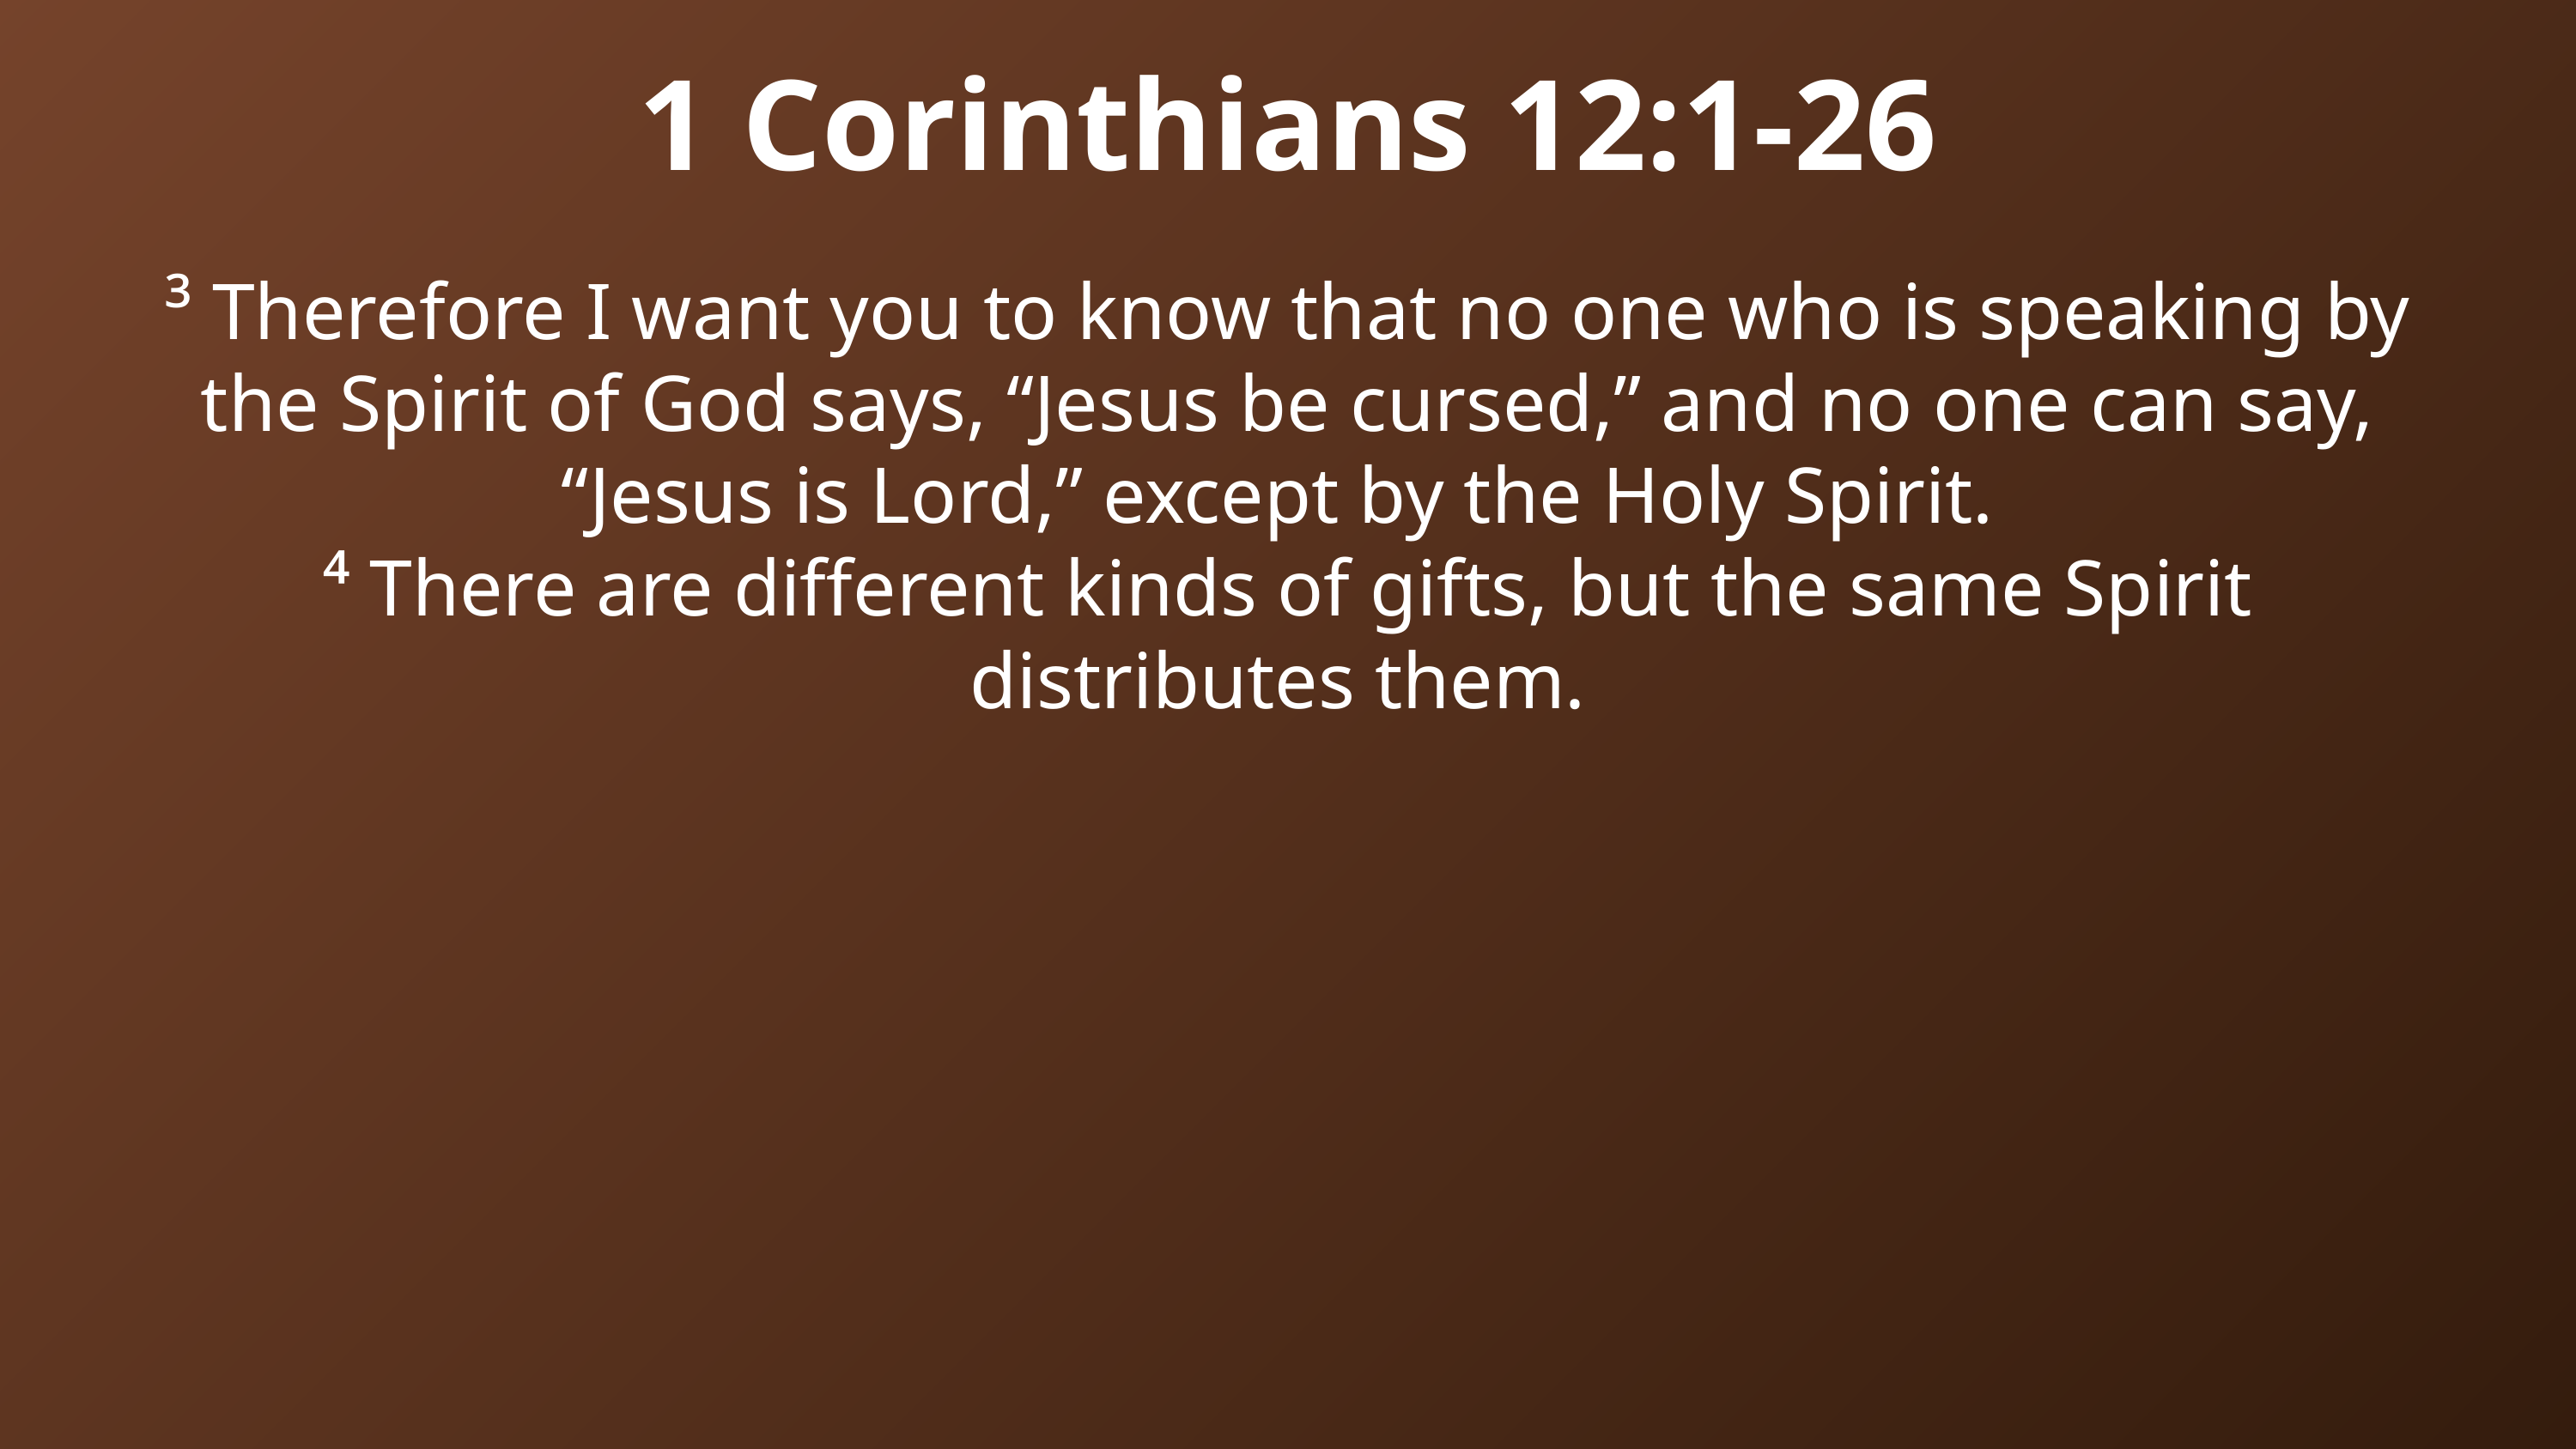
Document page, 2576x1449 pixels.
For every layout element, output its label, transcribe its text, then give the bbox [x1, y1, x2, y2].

text_box ³ Therefore I want you to know that no one who is speaking by the Spirit of God says, “Jesus be cursed,” and no one can say, “Jesus is Lord,” except by the Holy Spirit. ⁴ There are different kinds of gifts, but the same Spirit distributes them. [128, 256, 2447, 731]
text_box 1 Corinthians 12:1-26 [128, 38, 2447, 202]
